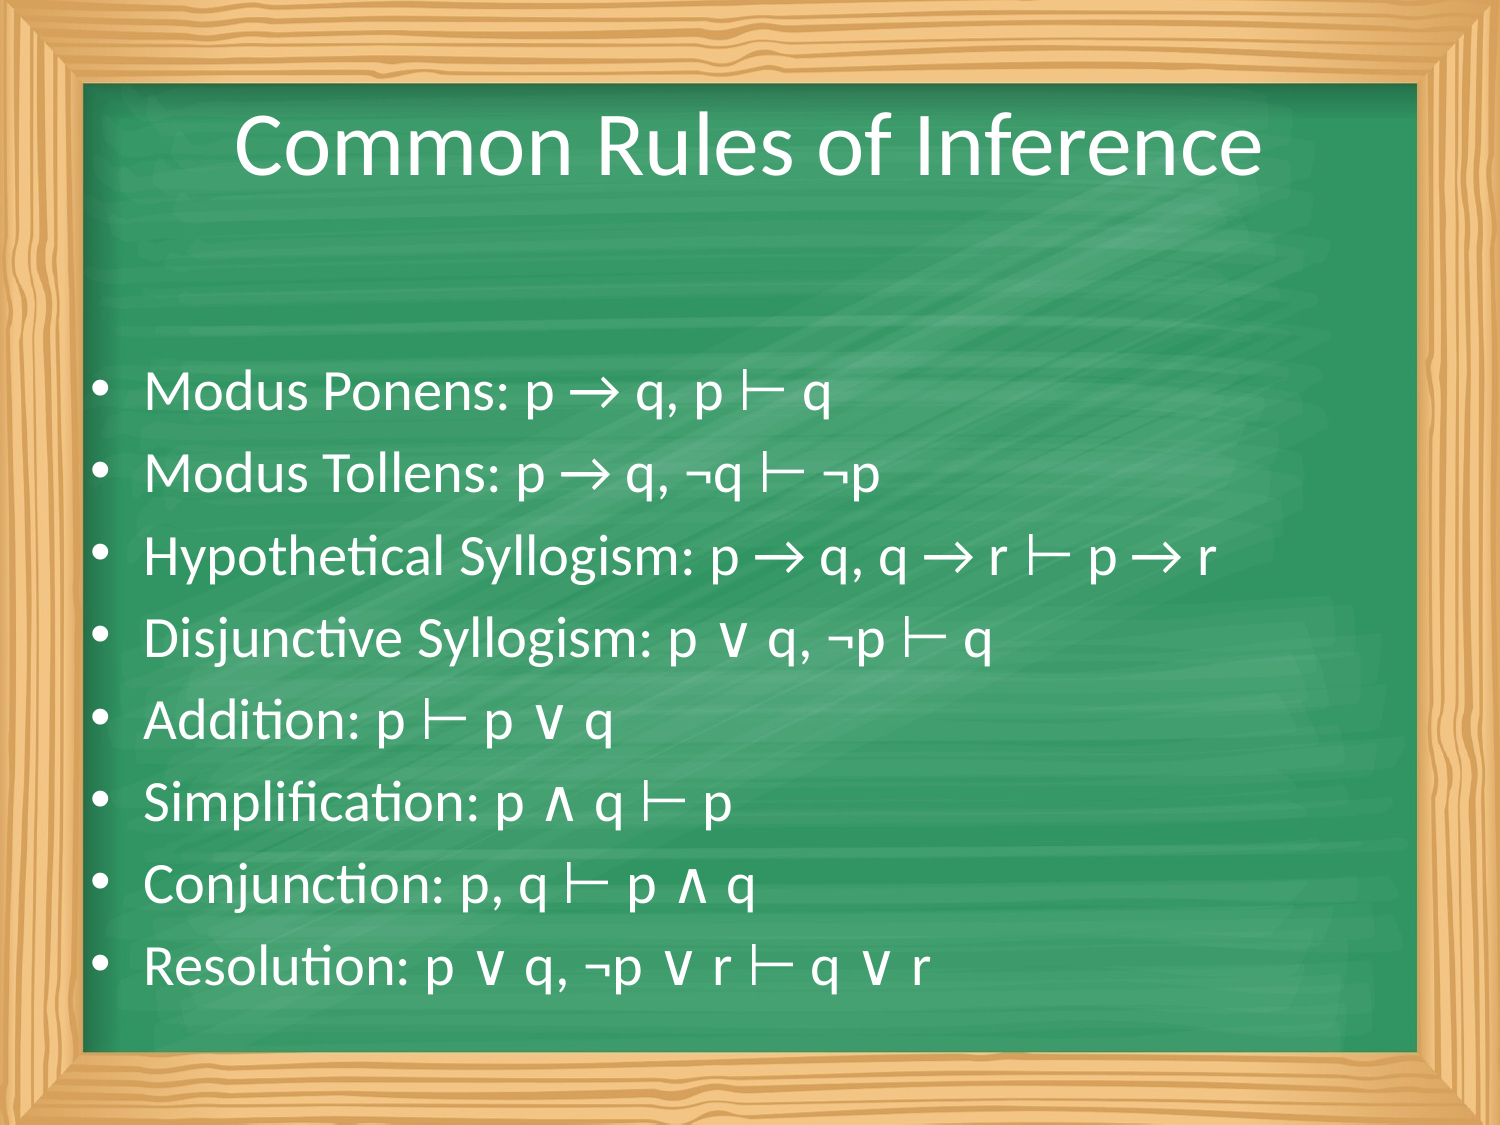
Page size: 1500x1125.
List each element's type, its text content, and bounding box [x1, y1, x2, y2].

list Modus Ponens: p → q, p ⊢ q Modus Tollens: p → q, ¬q ⊢ ¬p Hypothetical Syllogism: p → q, q → r ⊢ p → r Disjunctive Syllogism: p ∨ q, ¬p ⊢ q Addition: p ⊢ p ∨ q Simplification: p ∧ q ⊢ p Conjunction: p, q ⊢ p ∧ q Resolution: p ∨ q, ¬p ∨ r ⊢ q ∨ r [75, 262, 1425, 1005]
title Common Rules of Inference [75, 45, 1425, 233]
picture [0, 0, 1500, 1125]
